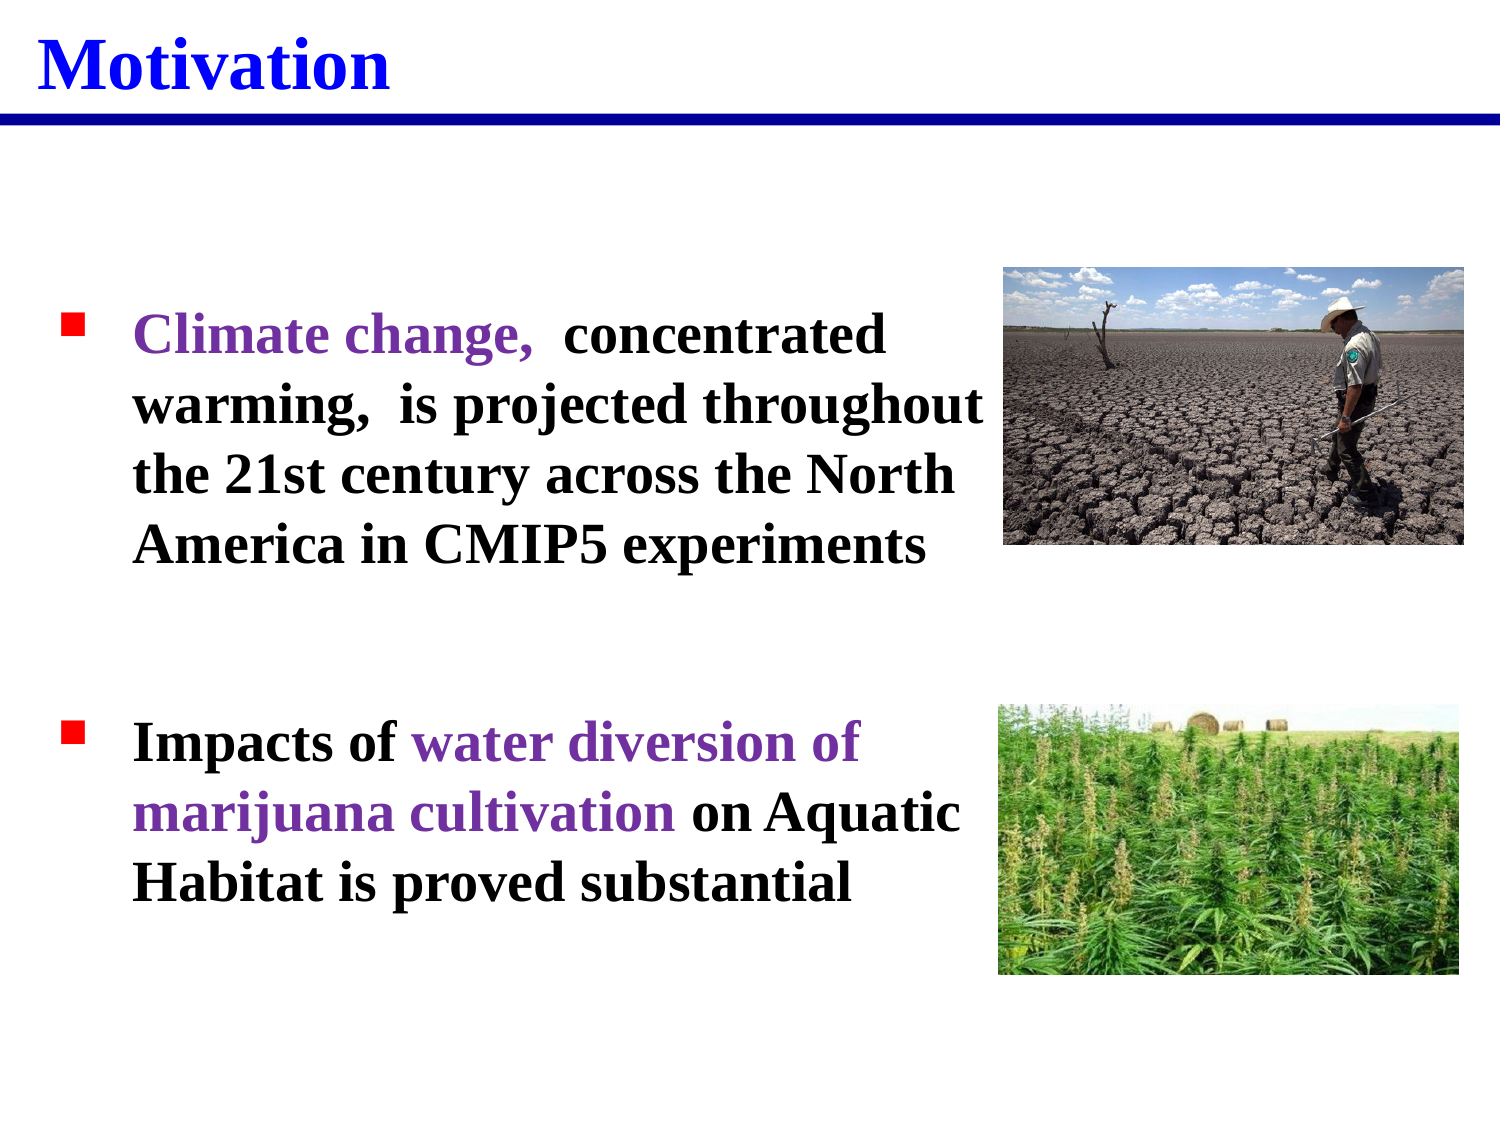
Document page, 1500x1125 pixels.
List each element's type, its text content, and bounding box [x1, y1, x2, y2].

text_box [24, 24, 1500, 100]
picture [997, 703, 1460, 975]
text_box Climate change, concentrated warming, is projected throughout the 21st century across the North America in CMIP5 experiments Impacts of water diversion of marijuana cultivation on Aquatic Habitat is proved substantial [41, 267, 1046, 941]
text_box [0, 111, 1500, 127]
text_box Motivation [22, 7, 1098, 111]
picture [1002, 266, 1465, 545]
